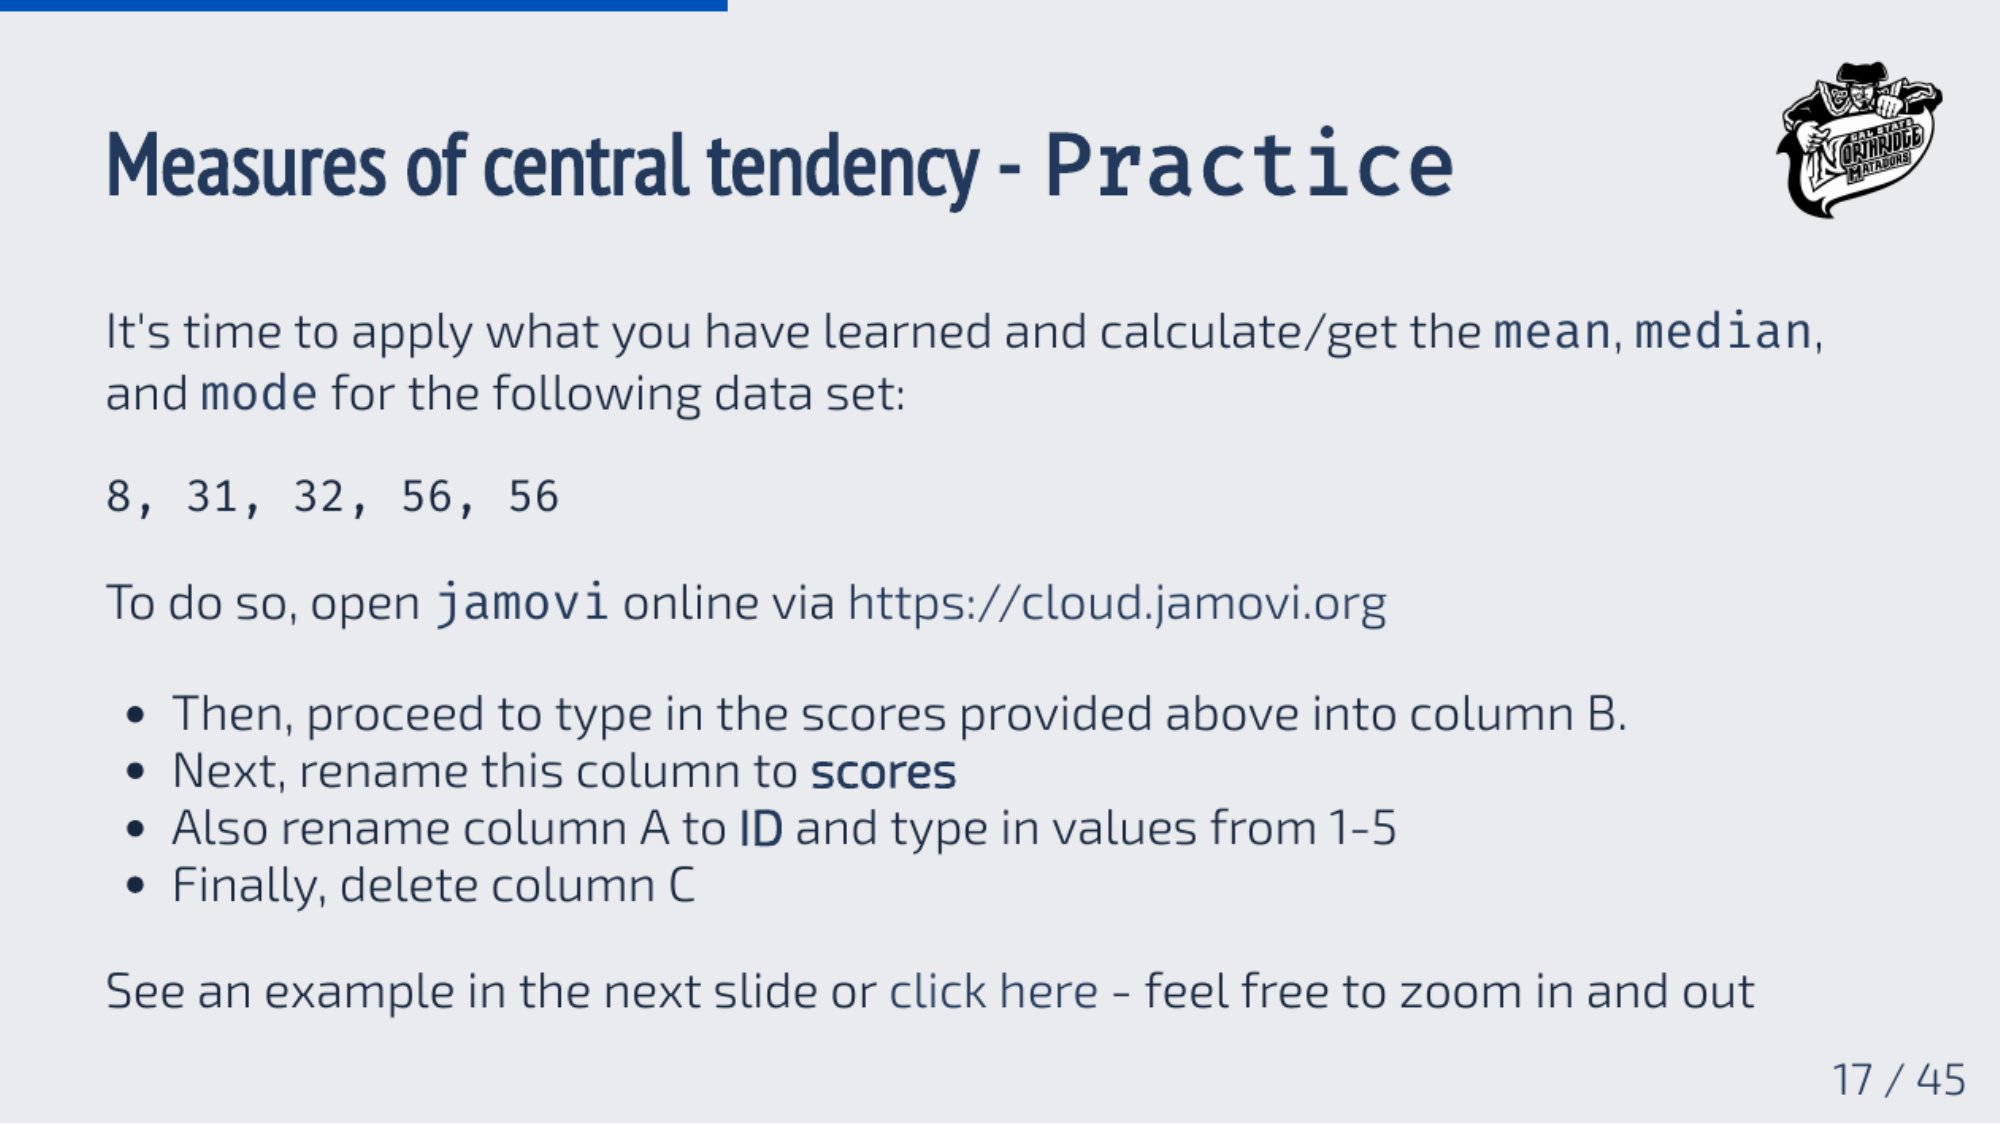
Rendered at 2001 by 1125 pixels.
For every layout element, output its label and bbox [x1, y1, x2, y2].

list [0, 0, 2000, 1125]
